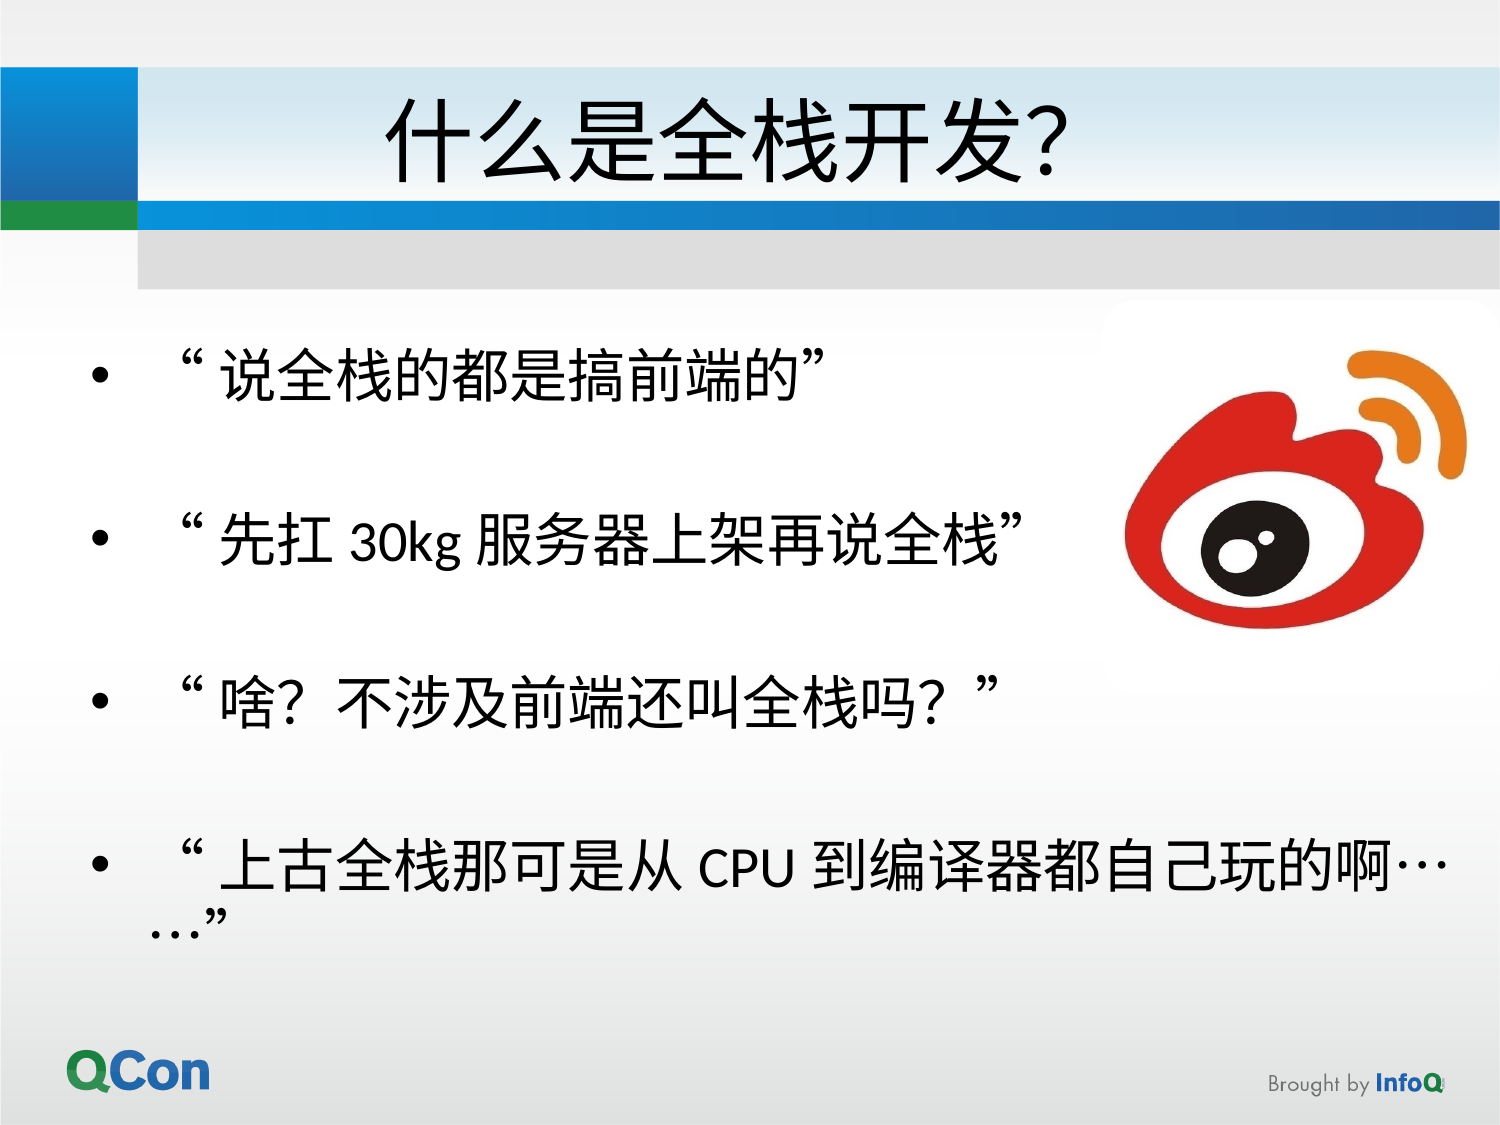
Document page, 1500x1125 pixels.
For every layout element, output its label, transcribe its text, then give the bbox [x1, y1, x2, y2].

picture [0, 0, 1500, 1125]
list “说全栈的都是搞前端的” “先扛30kg服务器上架再说全栈” “啥？不涉及前端还叫全栈吗？” “上古全栈那可是从CPU到编译器都自己玩的啊……” [75, 332, 1480, 1005]
title 什么是全栈开发？ [75, 45, 1425, 233]
